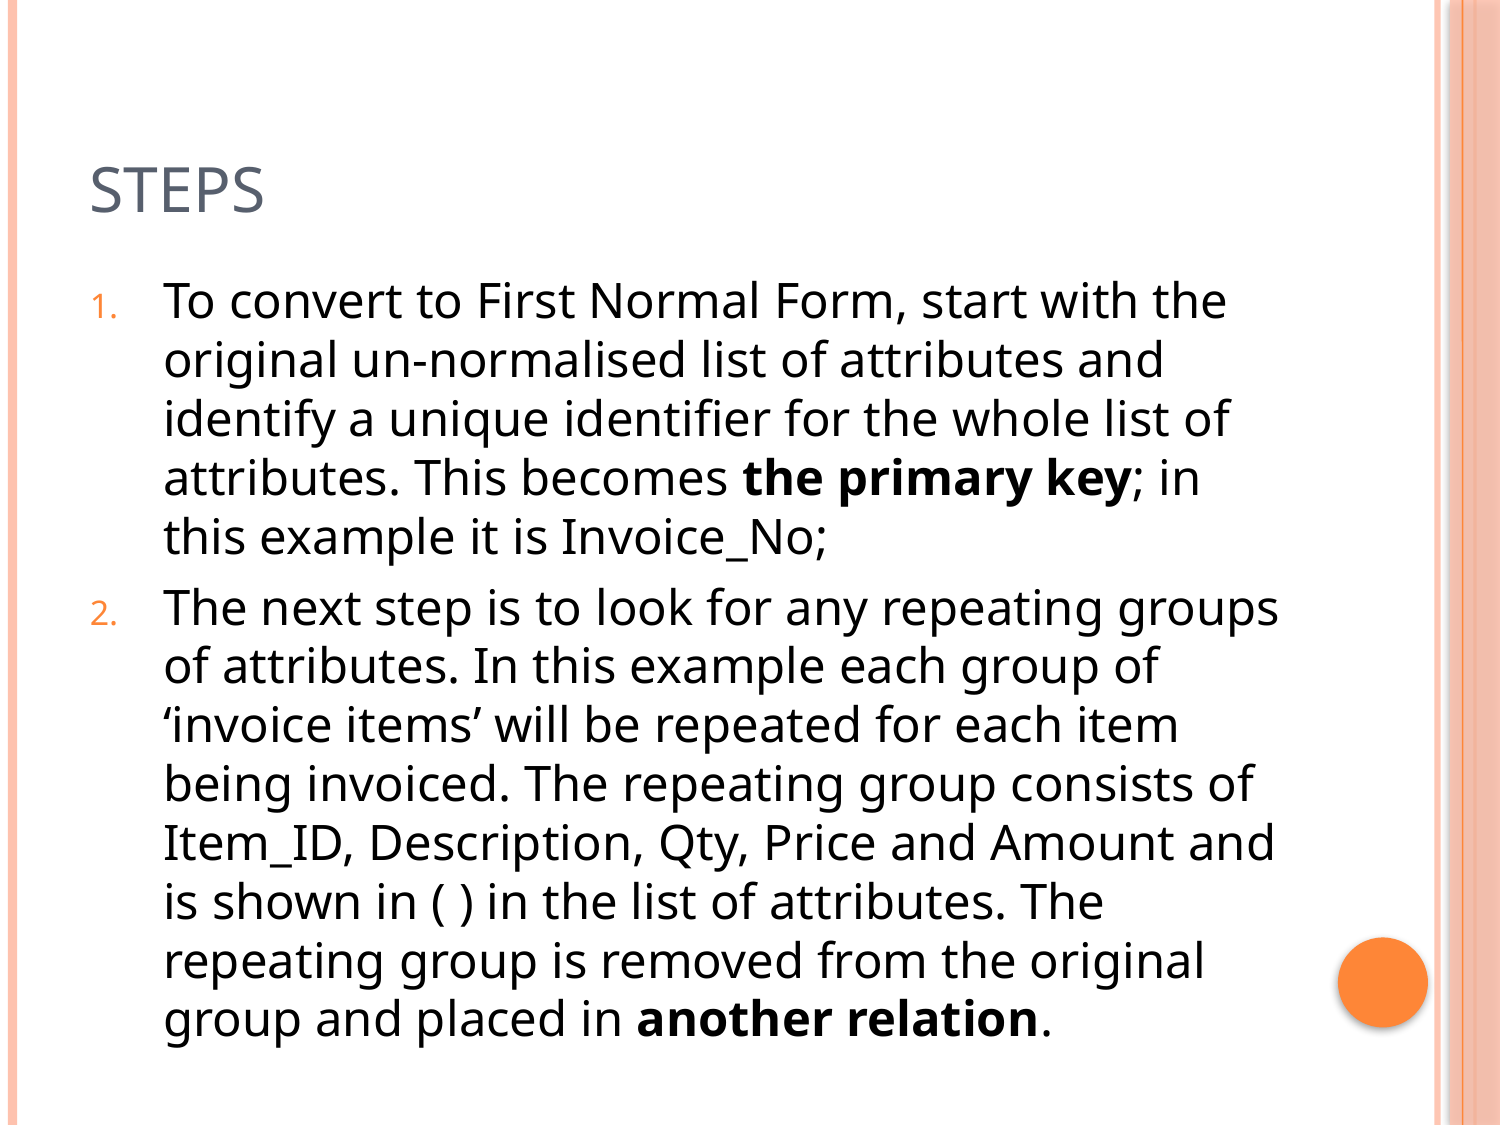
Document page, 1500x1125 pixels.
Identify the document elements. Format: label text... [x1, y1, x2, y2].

list To convert to First Normal Form, start with the original un-normalised list of attributes and identify a unique identifier for the whole list of attributes. This becomes the primary key; in this example it is Invoice_No; The next step is to look for any repeating groups of attributes. In this example each group of ‘invoice items’ will be repeated for each item being invoiced. The repeating group consists of Item_ID, Description, Qty, Price and Amount and is shown in ( ) in the list of attributes. The repeating group is removed from the original group and placed in another relation. [75, 262, 1300, 1062]
title Steps [75, 45, 1300, 233]
